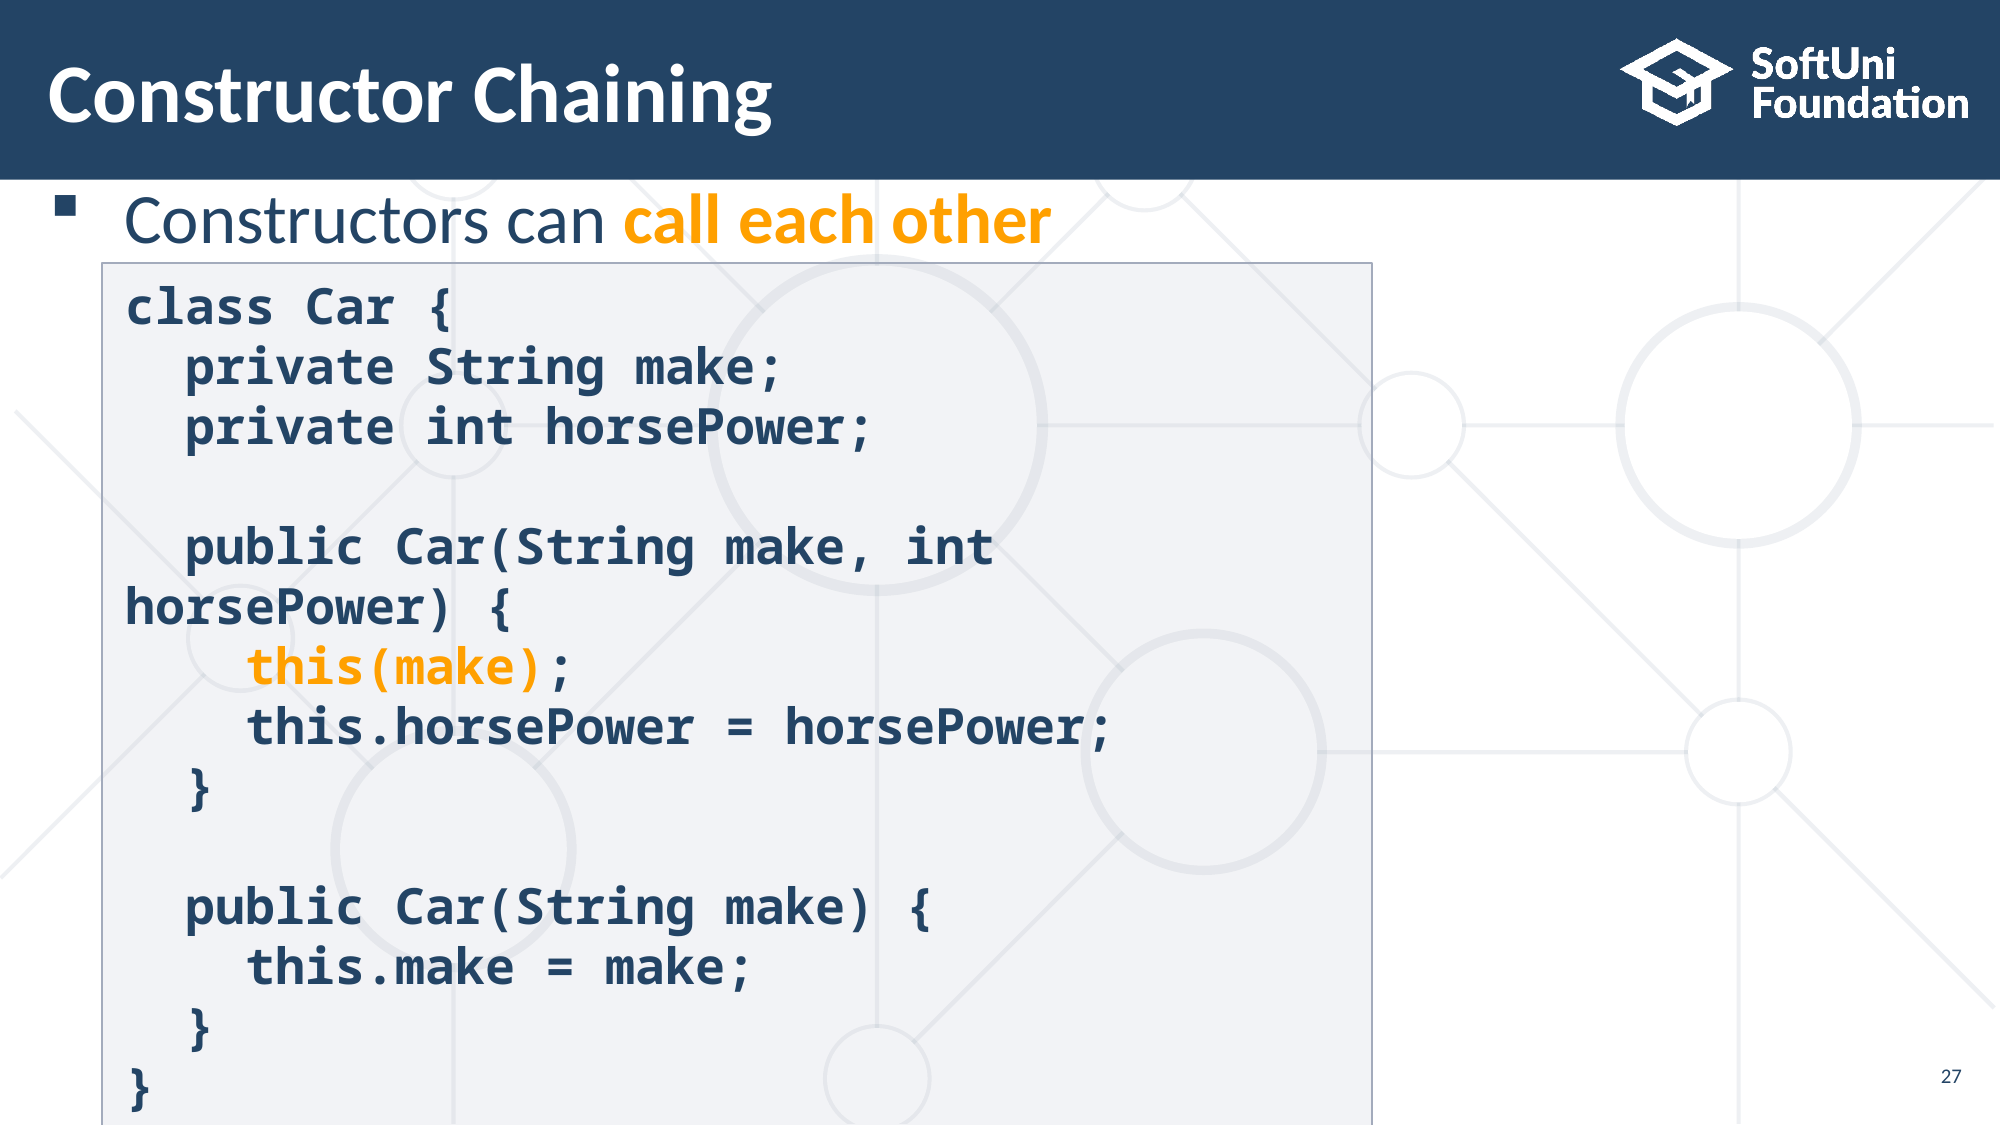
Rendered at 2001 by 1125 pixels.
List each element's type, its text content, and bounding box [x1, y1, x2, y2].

title Constructor Chaining [31, 16, 1591, 162]
text_box class Car { private String make; private int horsePower; public Car(String make, int horsePower) { this(make); this.horsePower = horsePower; } public Car(String make) { this.make = make; } } [101, 263, 1372, 1125]
picture [1619, 38, 1968, 126]
list Constructors can call each other [31, 162, 1968, 1077]
slide_number 27 [1897, 1049, 1968, 1101]
